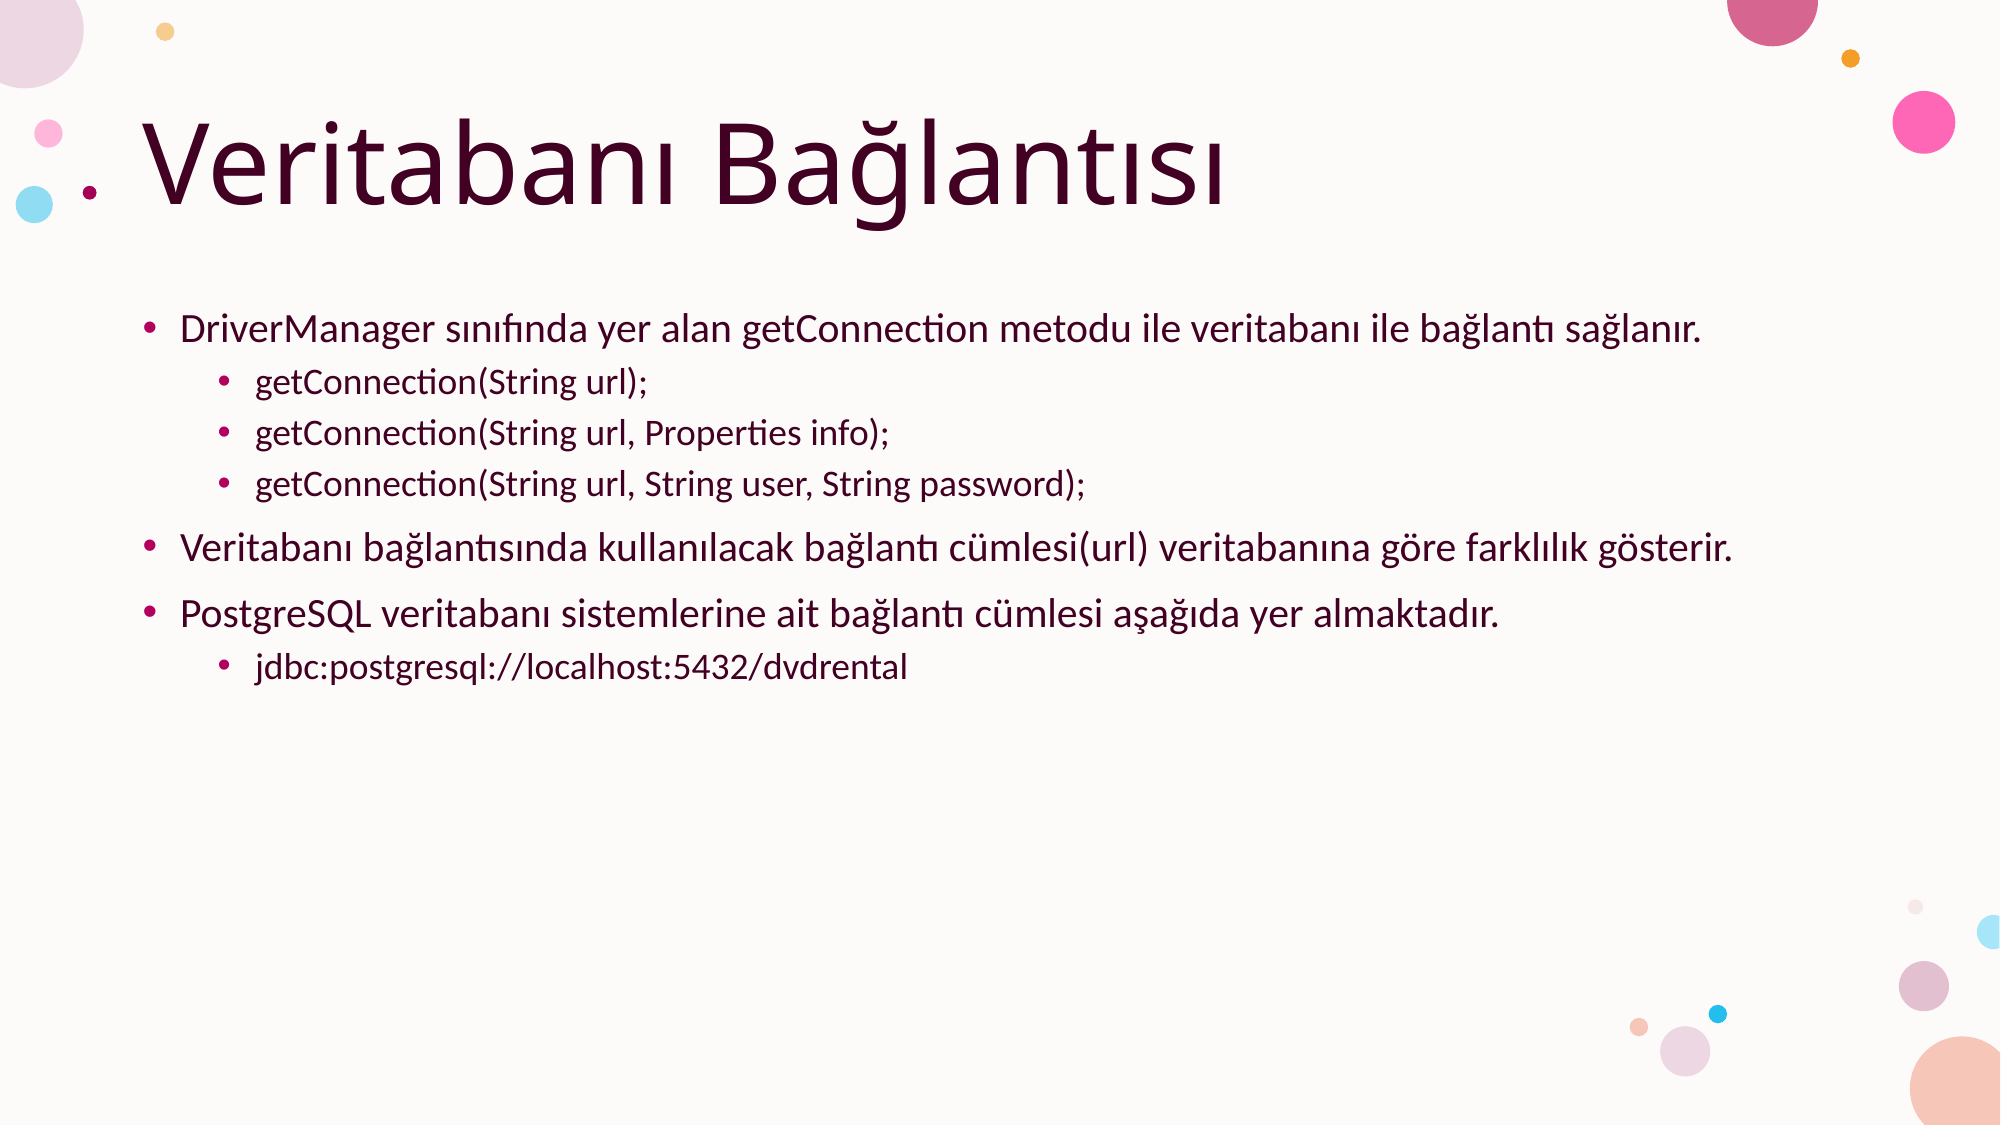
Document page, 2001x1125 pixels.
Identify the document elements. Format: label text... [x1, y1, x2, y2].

list DriverManager sınıfında yer alan getConnection metodu ile veritabanı ile bağlantı sağlanır. getConnection(String url); getConnection(String url, Properties info); getConnection(String url, String user, String password); Veritabanı bağlantısında kullanılacak bağlantı cümlesi(url) veritabanına göre farklılık gösterir. PostgreSQL veritabanı sistemlerine ait bağlantı cümlesi aşağıda yer almaktadır. jdbc:postgresql://localhost:5432/dvdrental [127, 299, 1877, 1014]
title Veritabanı Bağlantısı [127, 59, 1877, 278]
